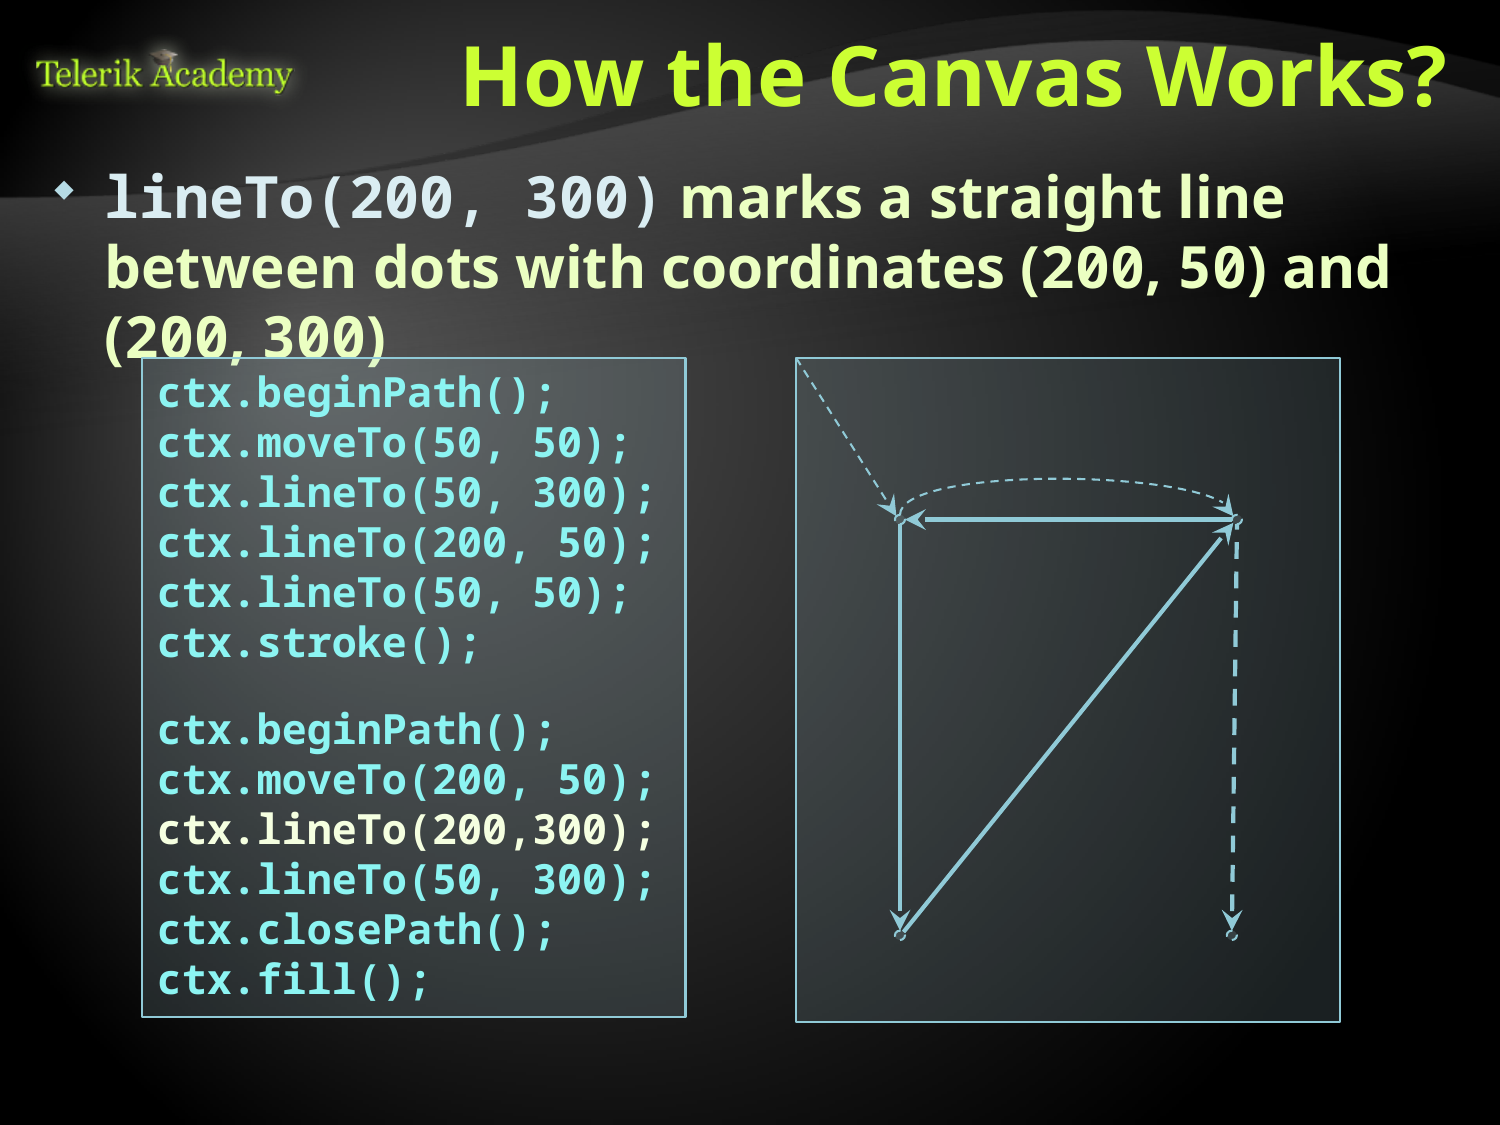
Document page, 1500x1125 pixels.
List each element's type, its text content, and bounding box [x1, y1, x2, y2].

picture [0, 0, 1500, 1125]
list ctx.beginPath(); ctx.moveTo(50, 50); ctx.lineTo(50, 300); ctx.lineTo(200, 50); ctx.lineTo(50, 50); ctx.stroke(); ctx.beginPath(); ctx.moveTo(200, 50); ctx.lineTo(200,300); ctx.lineTo(50, 300); ctx.closePath(); ctx.fill(); [141, 357, 687, 1018]
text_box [903, 522, 1234, 933]
text_box [796, 357, 1340, 1022]
text_box [1232, 514, 1242, 524]
list lineTo(200, 300) marks a straight line between dots with coordinates (200, 50) and (200, 300) [37, 153, 1463, 310]
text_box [795, 357, 897, 517]
title How the Canvas Works? [300, 12, 1463, 150]
